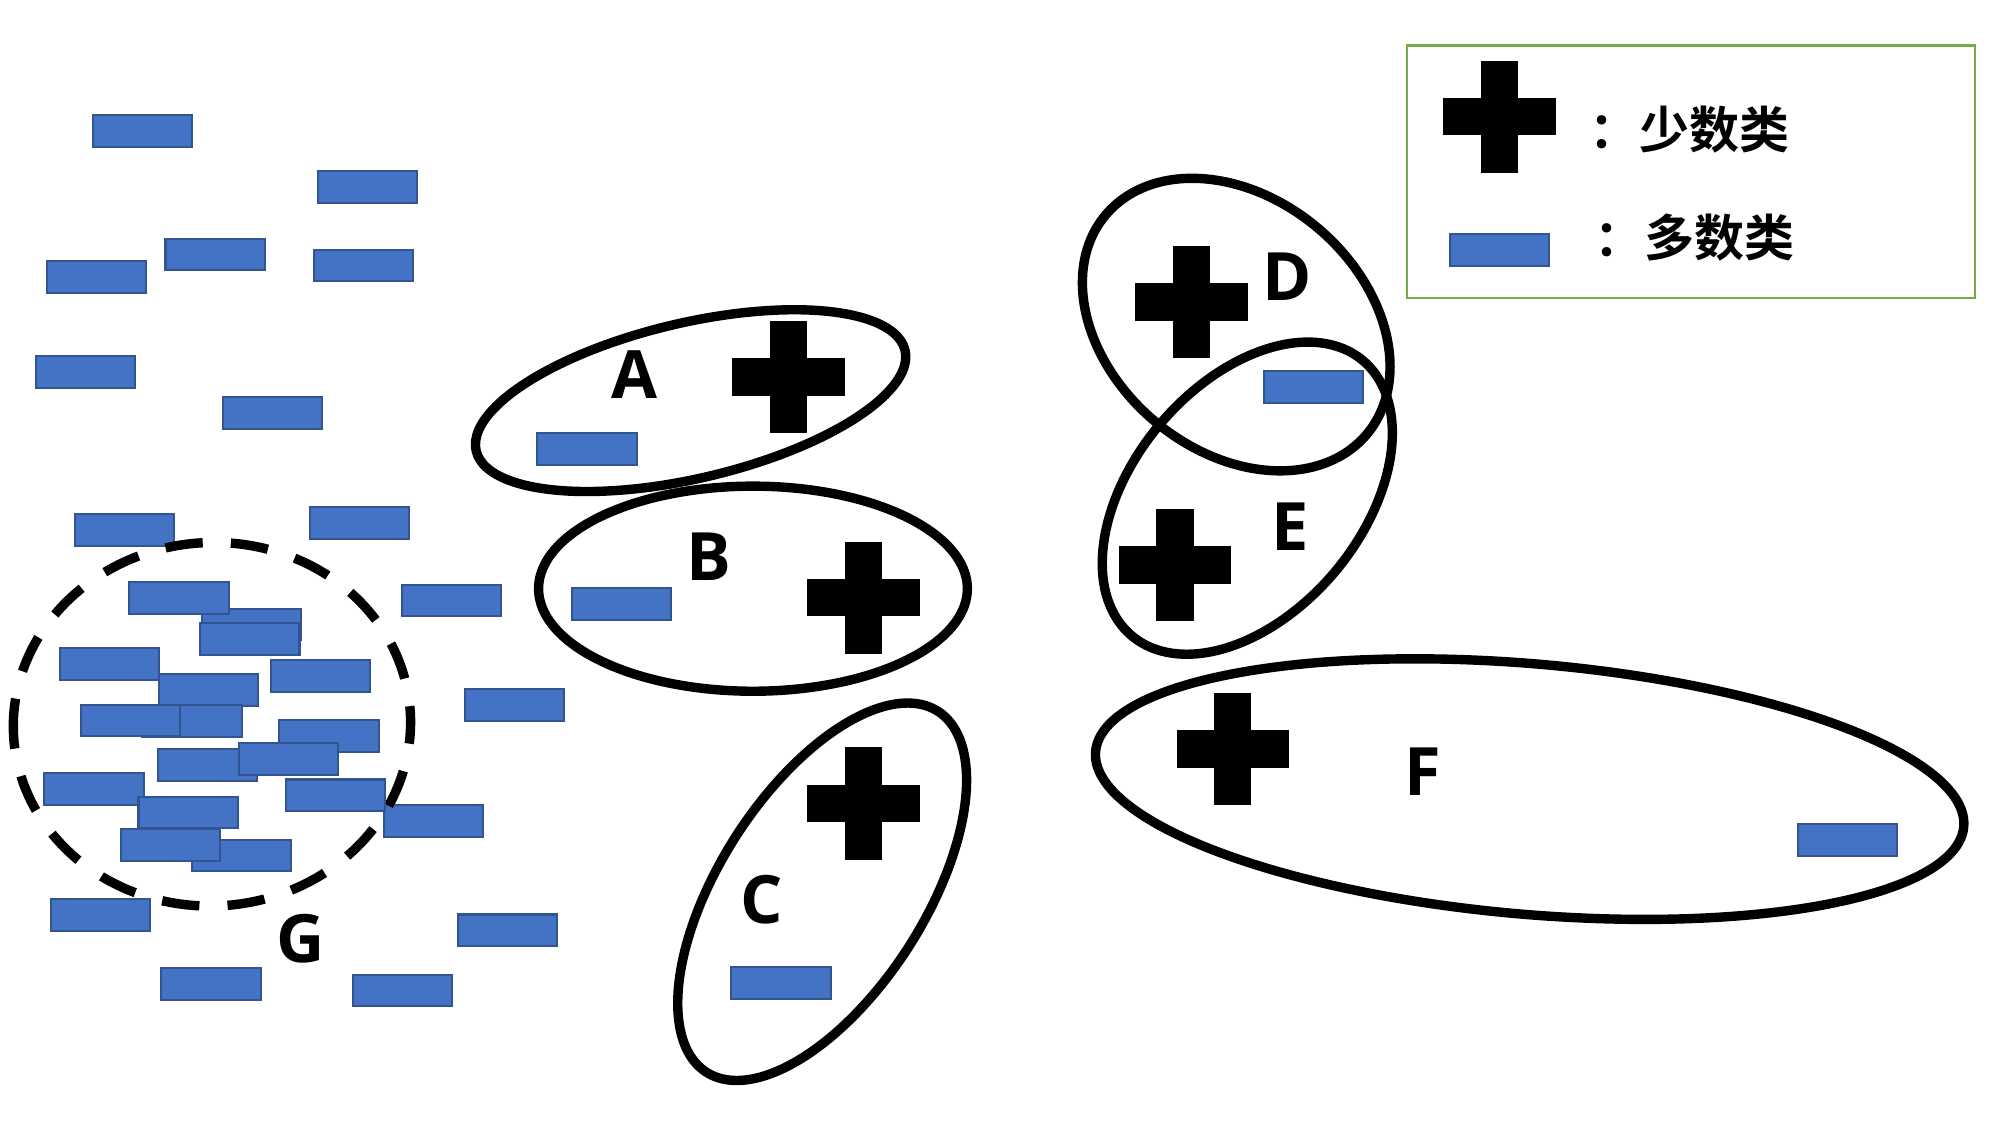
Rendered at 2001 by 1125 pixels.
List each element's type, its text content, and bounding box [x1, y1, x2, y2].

text_box [1496, 233, 1550, 267]
text_box [74, 513, 175, 547]
text_box [285, 778, 386, 812]
text_box [317, 170, 418, 204]
text_box [309, 506, 410, 540]
text_box [270, 659, 371, 693]
text_box [46, 260, 147, 294]
text_box ：多数类 [1580, 198, 1828, 274]
text_box C [725, 849, 973, 944]
text_box [537, 485, 969, 693]
text_box [199, 622, 301, 656]
text_box [128, 581, 230, 615]
text_box D [1248, 226, 1496, 321]
text_box [50, 898, 151, 932]
text_box [120, 828, 221, 862]
text_box [1081, 177, 1392, 425]
text_box [1406, 44, 1976, 299]
text_box G [262, 888, 510, 984]
text_box [313, 249, 414, 282]
text_box [92, 114, 193, 148]
text_box F [1389, 721, 1637, 816]
text_box [278, 719, 380, 753]
text_box ：少数类 [1574, 91, 1822, 166]
text_box [352, 984, 453, 1007]
text_box [160, 967, 262, 1001]
text_box [726, 701, 968, 849]
text_box [35, 355, 136, 389]
text_box [238, 742, 339, 776]
text_box [222, 396, 323, 430]
text_box [474, 308, 907, 493]
text_box [464, 688, 565, 722]
text_box [80, 704, 181, 737]
text_box [510, 913, 558, 947]
text_box [1101, 341, 1394, 656]
text_box [137, 796, 239, 829]
text_box A [597, 324, 845, 419]
text_box [1443, 61, 1556, 173]
text_box [401, 584, 502, 617]
text_box E [1256, 476, 1505, 572]
text_box [164, 238, 266, 271]
text_box [383, 804, 484, 838]
text_box [1094, 657, 1965, 921]
text_box [676, 852, 912, 1082]
text_box [12, 541, 412, 908]
text_box B [672, 506, 920, 602]
text_box [141, 704, 243, 738]
